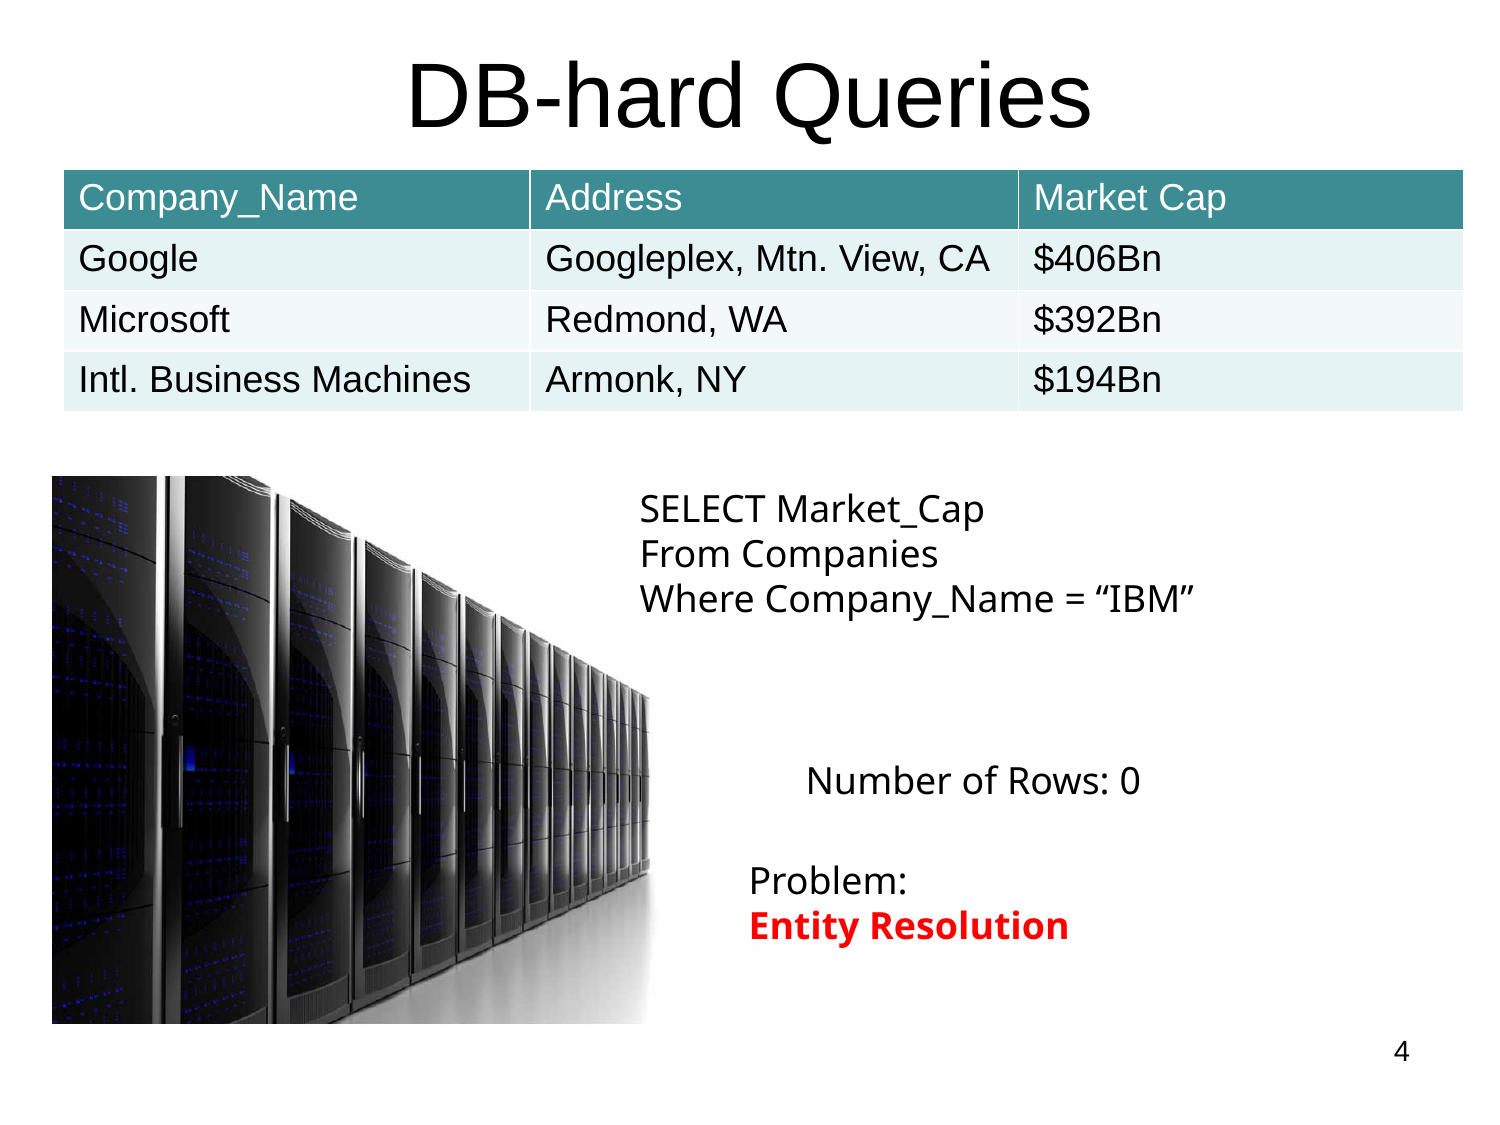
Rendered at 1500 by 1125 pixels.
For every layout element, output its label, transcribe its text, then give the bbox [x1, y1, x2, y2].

table_cell Armonk, NY [531, 352, 1018, 411]
table_header Market Cap [1019, 170, 1463, 229]
table_cell Microsoft [64, 291, 529, 350]
table_cell $194Bn [1019, 352, 1463, 411]
table_cell $406Bn [1019, 231, 1463, 290]
text_box Number of Rows: 0 [790, 749, 1157, 810]
table_cell Redmond, WA [531, 291, 1018, 350]
table_cell $392Bn [1019, 291, 1463, 350]
title DB-hard Queries [75, 45, 1425, 136]
text_box SELECT Market_Cap From Companies Where Company_Name = “IBM” [786, 478, 1500, 628]
table_cell Intl. Business Machines [64, 352, 529, 411]
slide_number 4 [1074, 1024, 1425, 1103]
picture [49, 474, 783, 1026]
table_cell Googleplex, Mtn. View, CA [531, 231, 1018, 290]
table_header Address [531, 170, 1018, 229]
text_box Problem: Entity Resolution [787, 849, 1086, 955]
table_cell Google [64, 231, 529, 290]
table_header Company_Name [64, 170, 529, 229]
